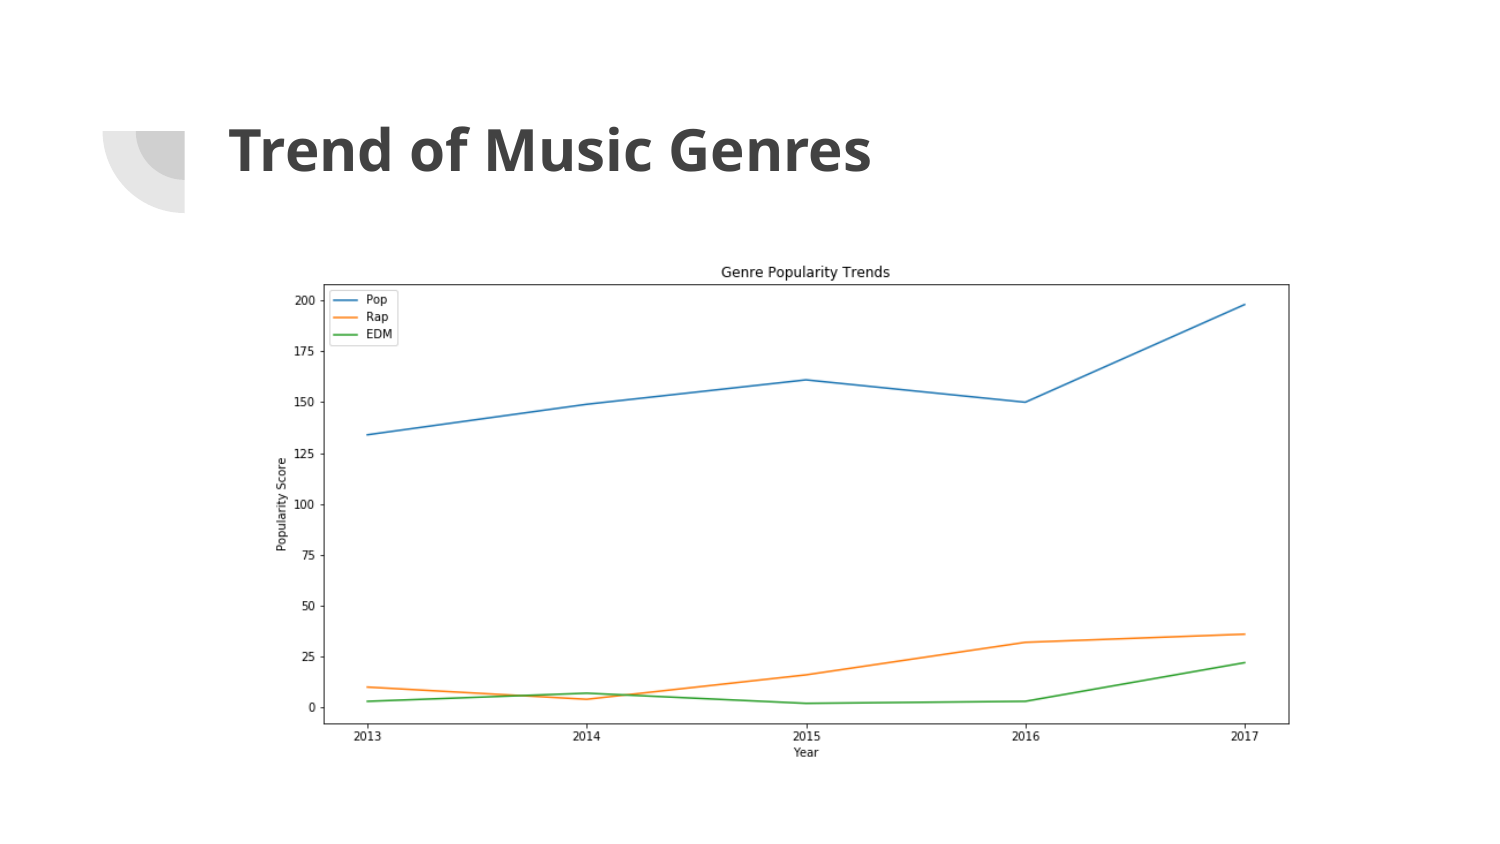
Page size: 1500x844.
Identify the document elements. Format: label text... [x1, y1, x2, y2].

picture [168, 215, 1413, 796]
title Trend of Music Genres [213, 98, 1368, 213]
